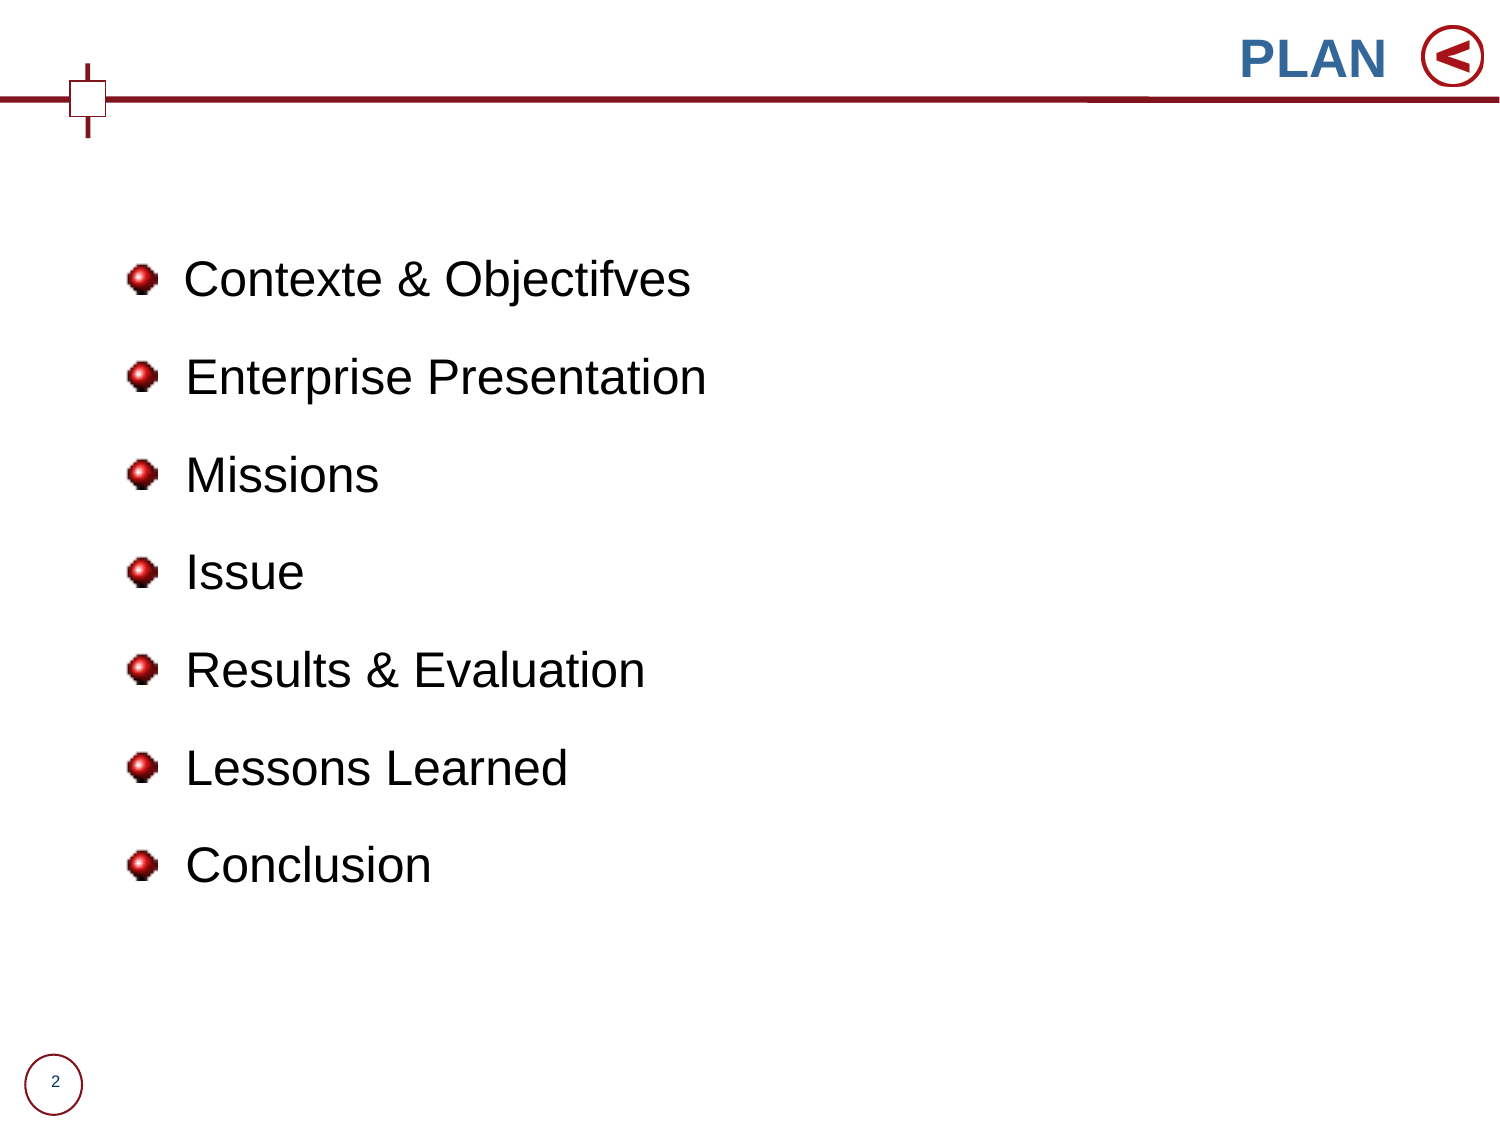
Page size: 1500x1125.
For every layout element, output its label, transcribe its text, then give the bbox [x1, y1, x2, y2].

picture [122, 356, 158, 392]
picture [122, 259, 158, 295]
picture [122, 747, 158, 783]
picture [122, 845, 158, 881]
picture [122, 552, 158, 588]
text_box Contexte & Objectifves Enterprise Presentation Missions Issue Results & Evaluation Lessons Learned Conclusion [87, 148, 1432, 1035]
picture [122, 454, 158, 490]
picture [122, 649, 158, 685]
picture [1421, 25, 1484, 87]
title PLAN [132, 15, 1404, 97]
